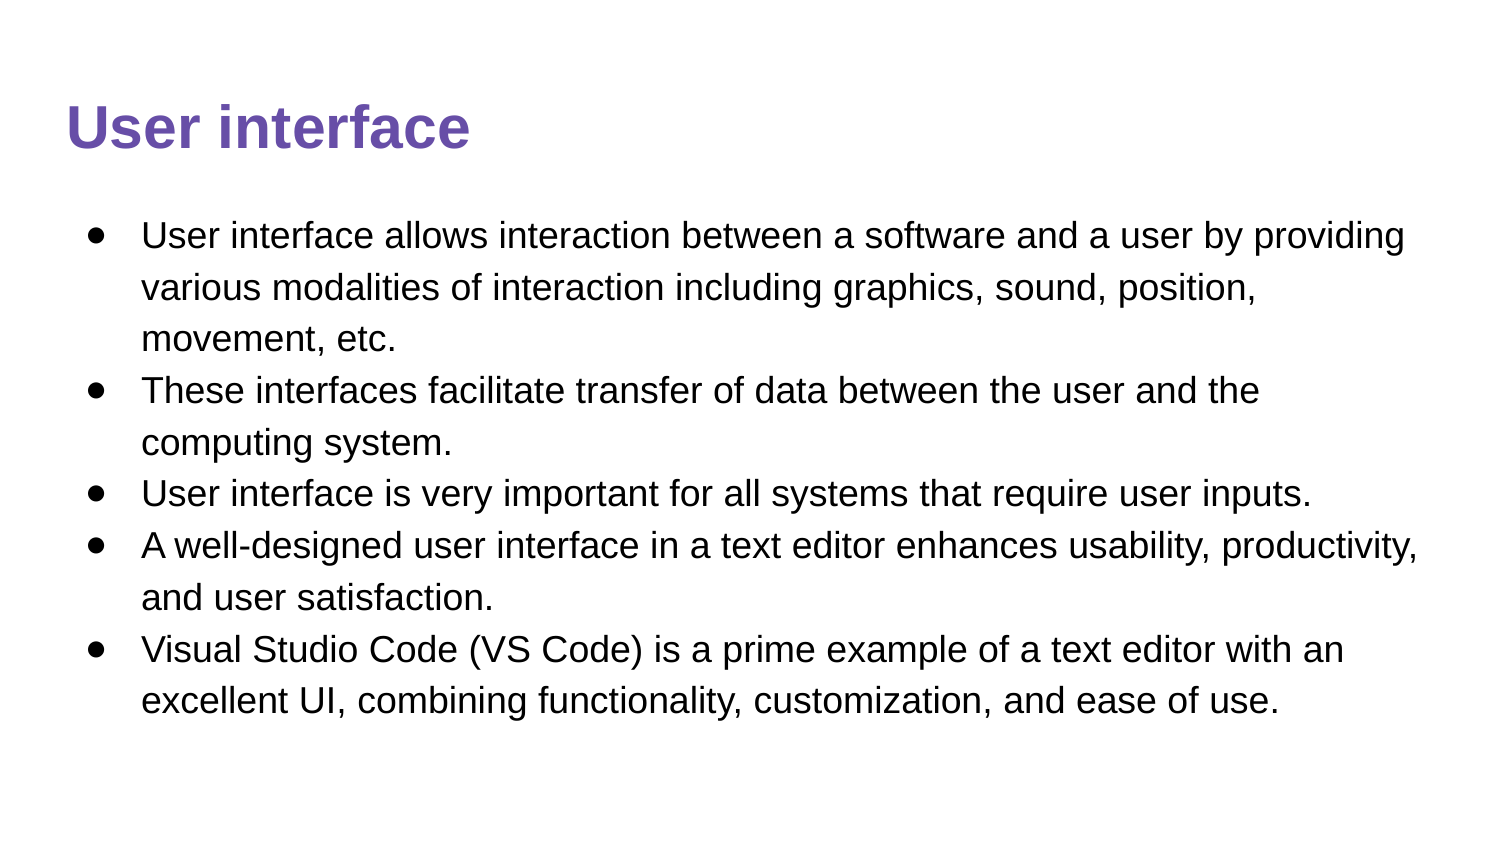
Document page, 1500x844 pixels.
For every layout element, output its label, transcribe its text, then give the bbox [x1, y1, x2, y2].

title User interface [51, 72, 1449, 167]
list User interface allows interaction between a software and a user by providing various modalities of interaction including graphics, sound, position, movement, etc. These interfaces facilitate transfer of data between the user and the computing system. User interface is very important for all systems that require user inputs. A well-designed user interface in a text editor enhances usability, productivity, and user satisfaction. Visual Studio Code (VS Code) is a prime example of a text editor with an excellent UI, combining functionality, customization, and ease of use. [51, 189, 1449, 750]
